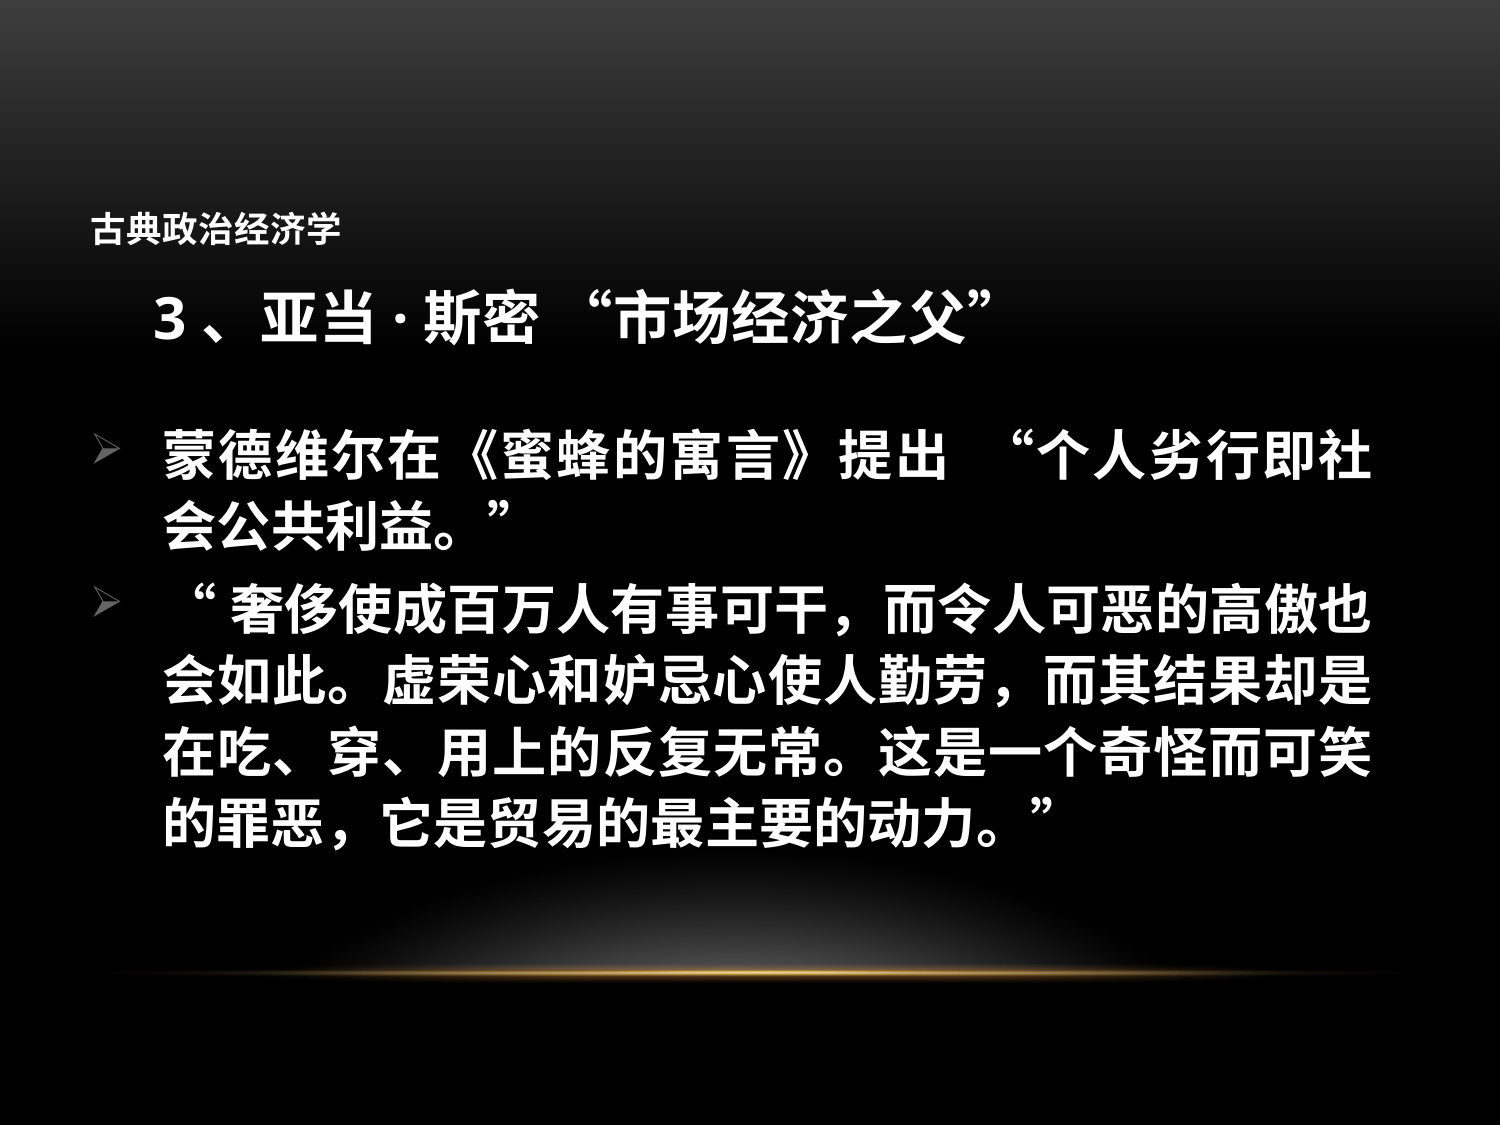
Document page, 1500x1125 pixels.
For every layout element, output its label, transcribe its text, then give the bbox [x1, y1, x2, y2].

list 古典政治经济学 3、亚当·斯密 “市场经济之父” [75, 200, 1425, 400]
picture [0, 0, 1500, 1125]
text_box 蒙德维尔在《蜜蜂的寓言》提出 “个人劣行即社会公共利益。” “奢侈使成百万人有事可干，而令人可恶的高傲也会如此。虚荣心和妒忌心使人勤劳，而其结果却是在吃、穿、用上的反复无常。这是一个奇怪而可笑的罪恶，它是贸易的最主要的动力。” [75, 407, 1388, 938]
